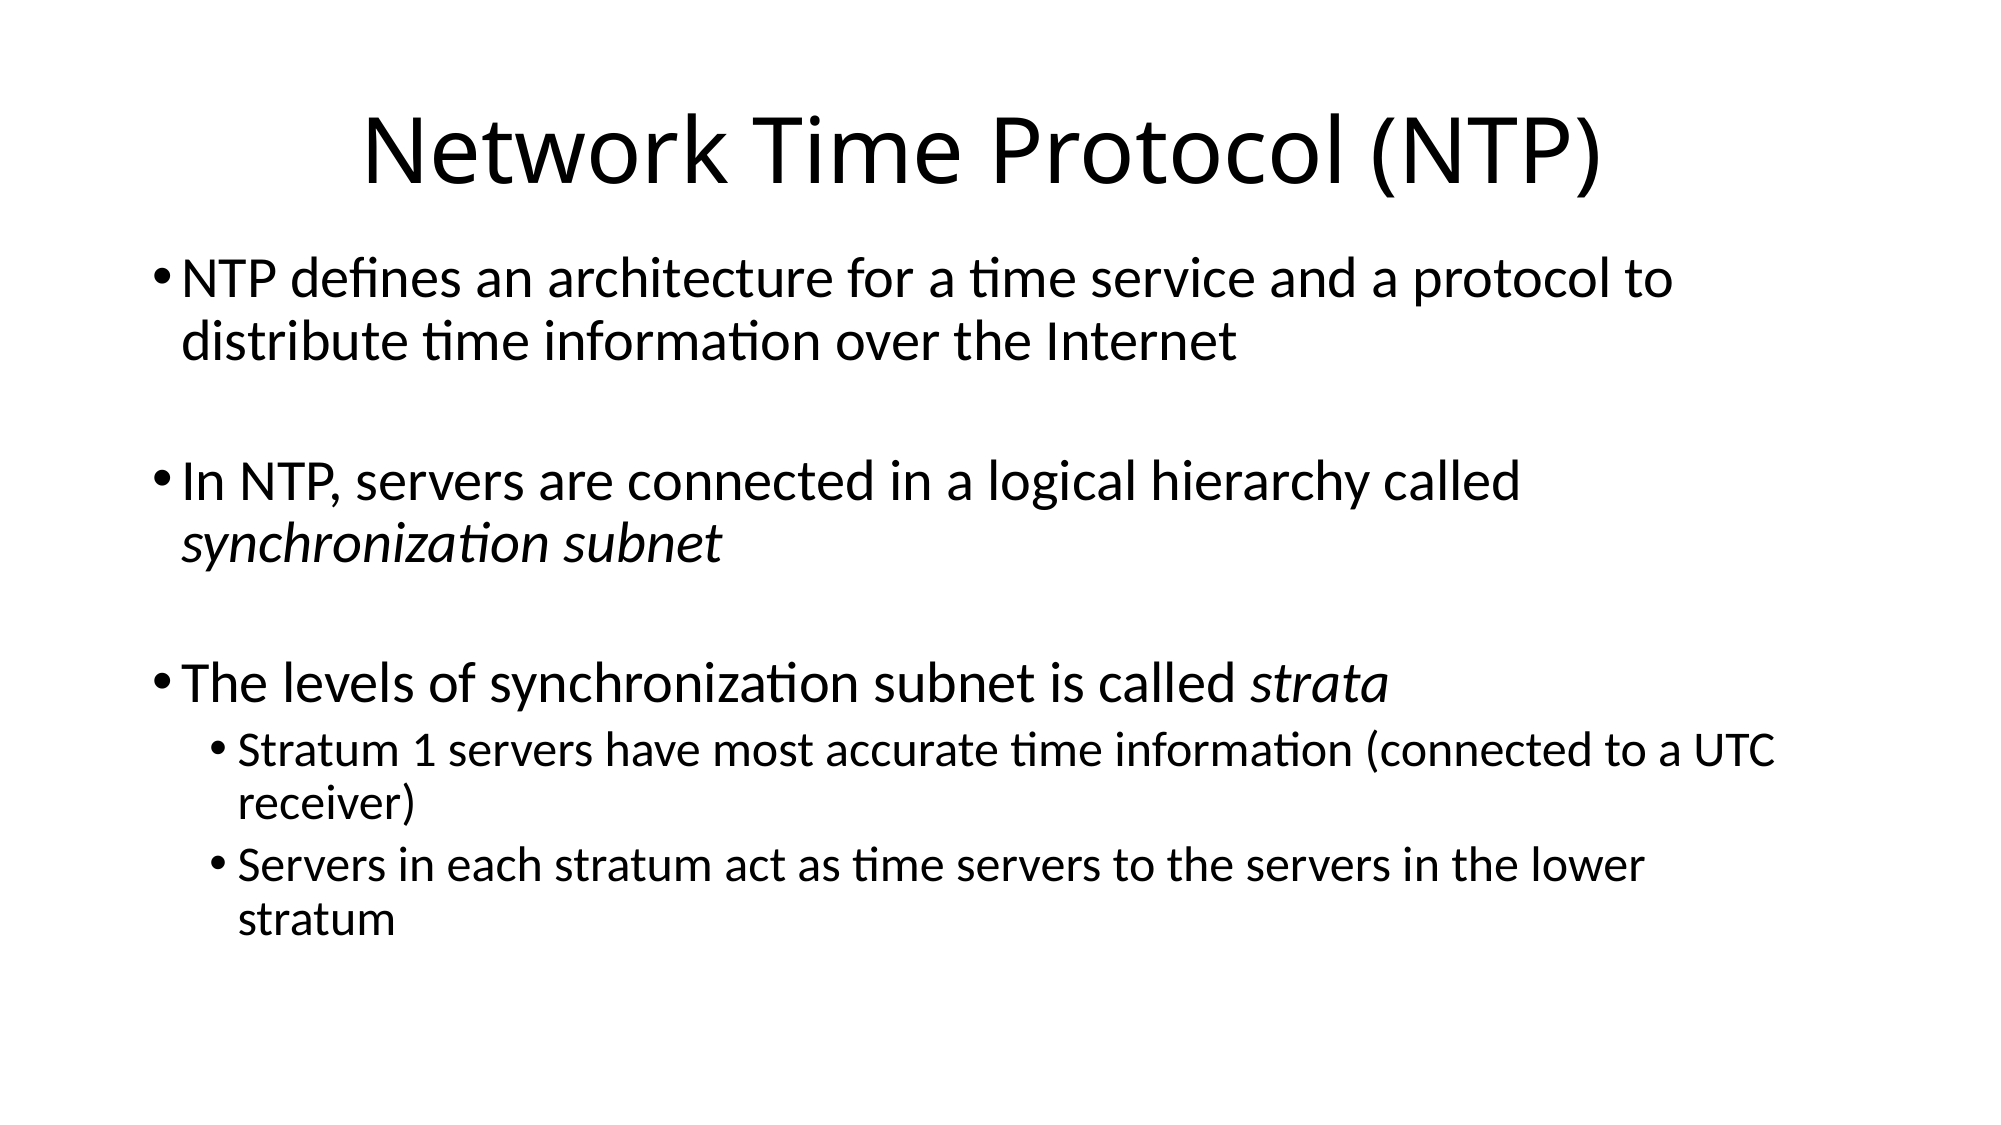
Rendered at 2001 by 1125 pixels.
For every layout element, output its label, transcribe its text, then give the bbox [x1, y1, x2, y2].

title Network Time Protocol (NTP) [288, 45, 1675, 239]
list NTP defines an architecture for a time service and a protocol to distribute time information over the Internet In NTP, servers are connected in a logical hierarchy called synchronization subnet The levels of synchronization subnet is called strata Stratum 1 servers have most accurate time information (connected to a UTC receiver) Servers in each stratum act as time servers to the servers in the lower stratum [138, 239, 1812, 983]
